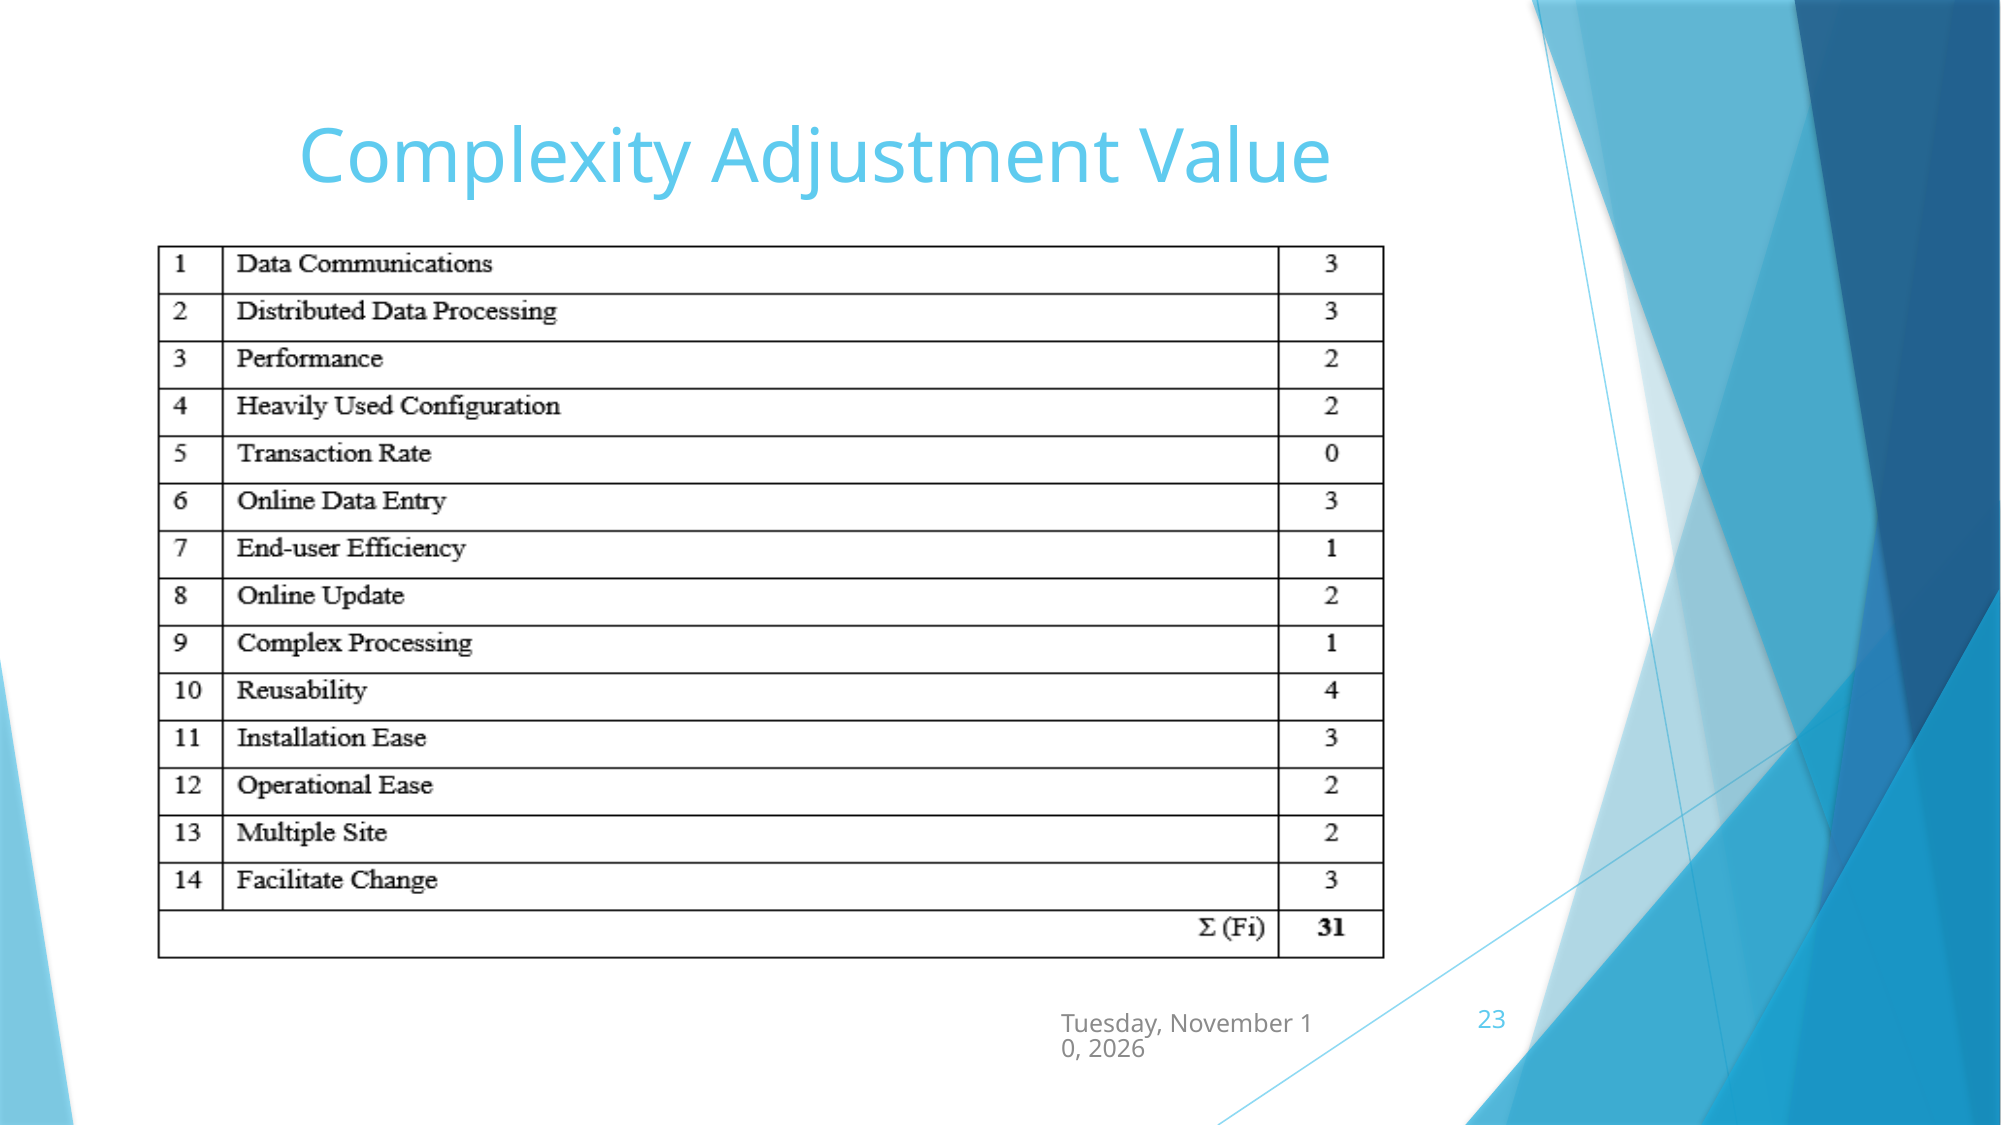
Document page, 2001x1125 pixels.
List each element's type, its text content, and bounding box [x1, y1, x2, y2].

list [133, 232, 1414, 974]
title Complexity Adjustment Value [111, 99, 1522, 212]
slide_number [1046, 994, 1330, 1055]
slide_number 23 [1409, 991, 1522, 1051]
